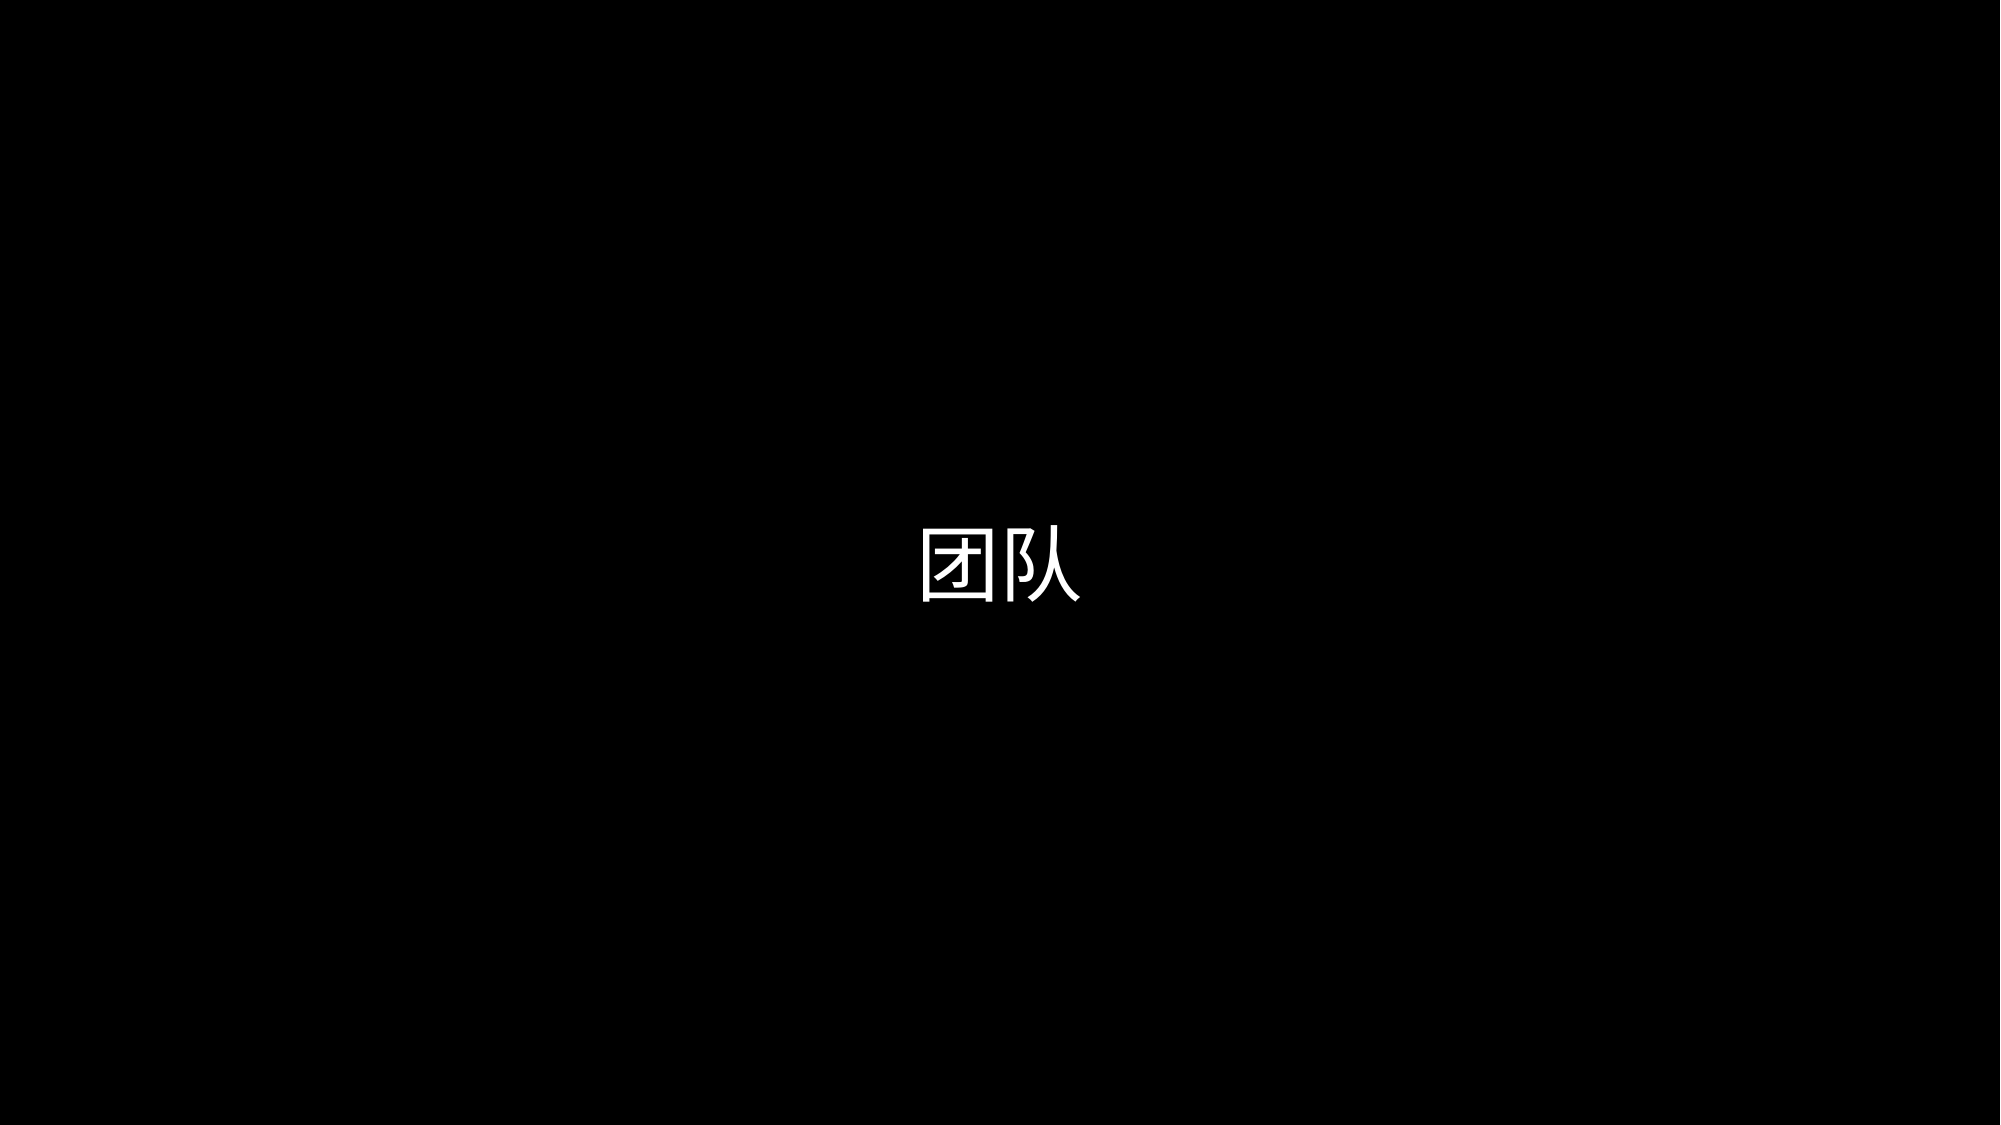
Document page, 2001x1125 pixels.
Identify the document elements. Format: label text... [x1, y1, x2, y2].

text_box 团队 [901, 504, 1099, 620]
